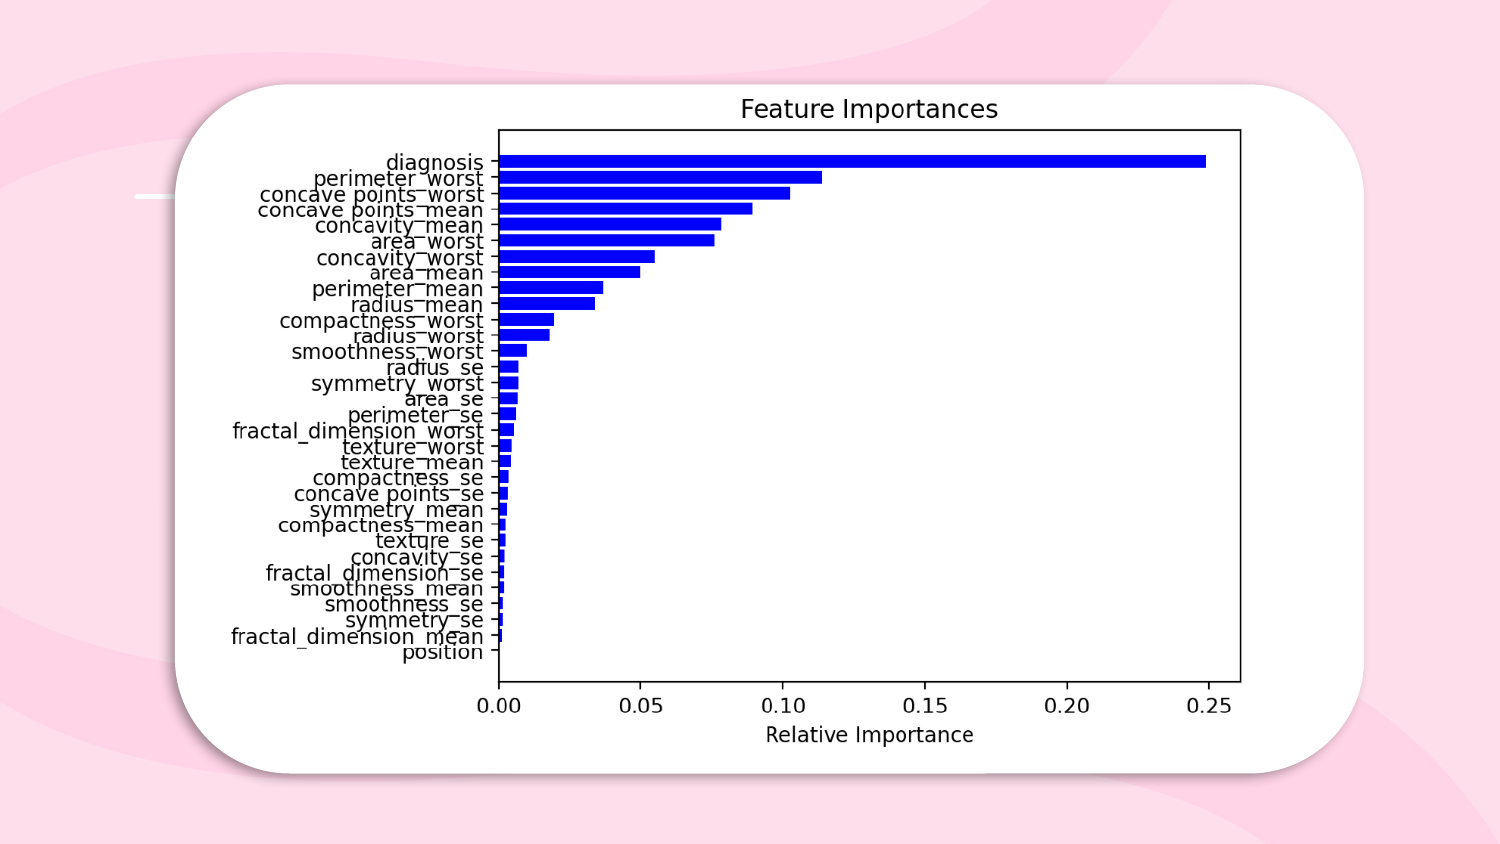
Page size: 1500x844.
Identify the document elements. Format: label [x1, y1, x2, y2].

picture [174, 84, 1365, 774]
